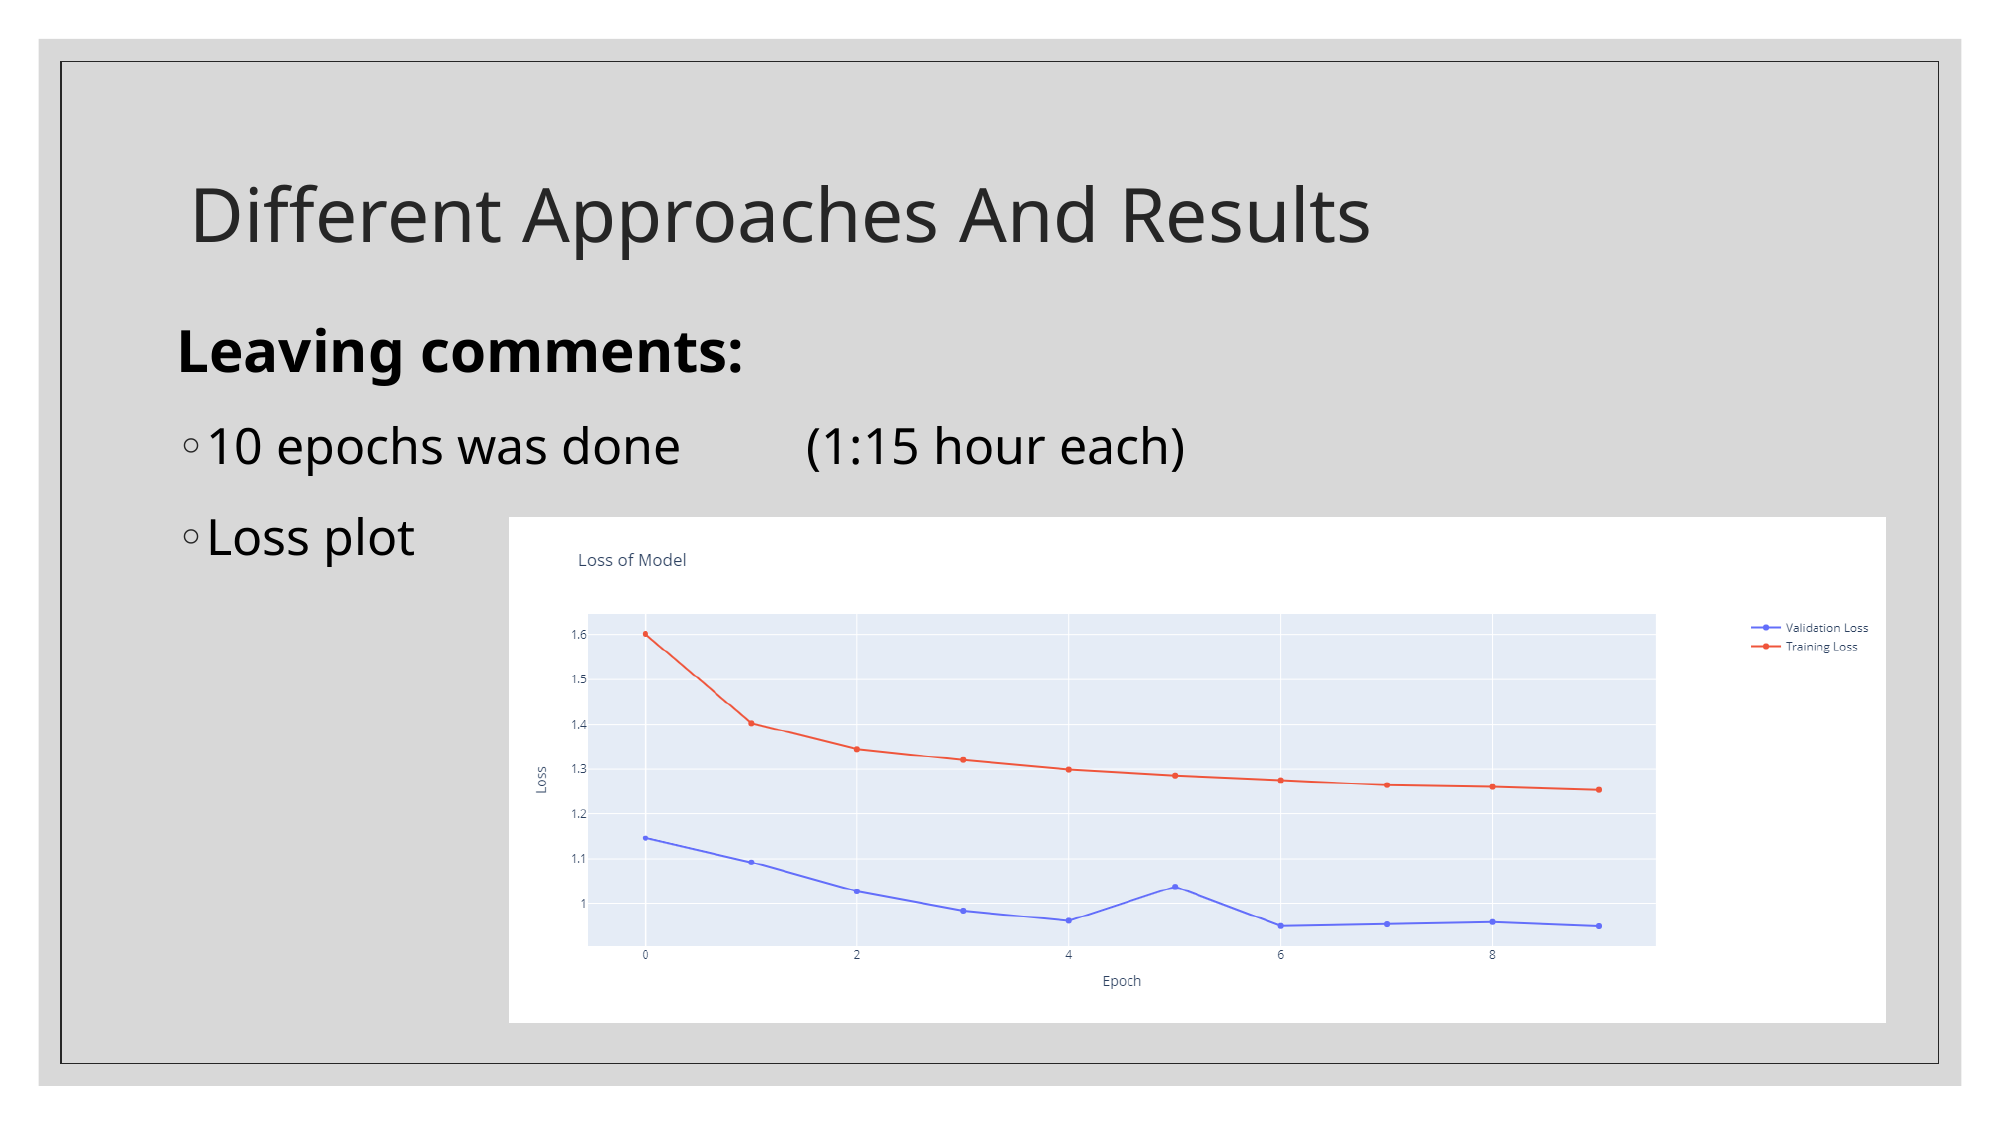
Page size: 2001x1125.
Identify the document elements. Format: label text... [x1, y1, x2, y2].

list Leaving comments: 10 epochs was done (1:15 hour each) Loss plot [161, 292, 1812, 925]
picture [509, 517, 1886, 1024]
title Different Approaches And Results [174, 105, 1825, 331]
